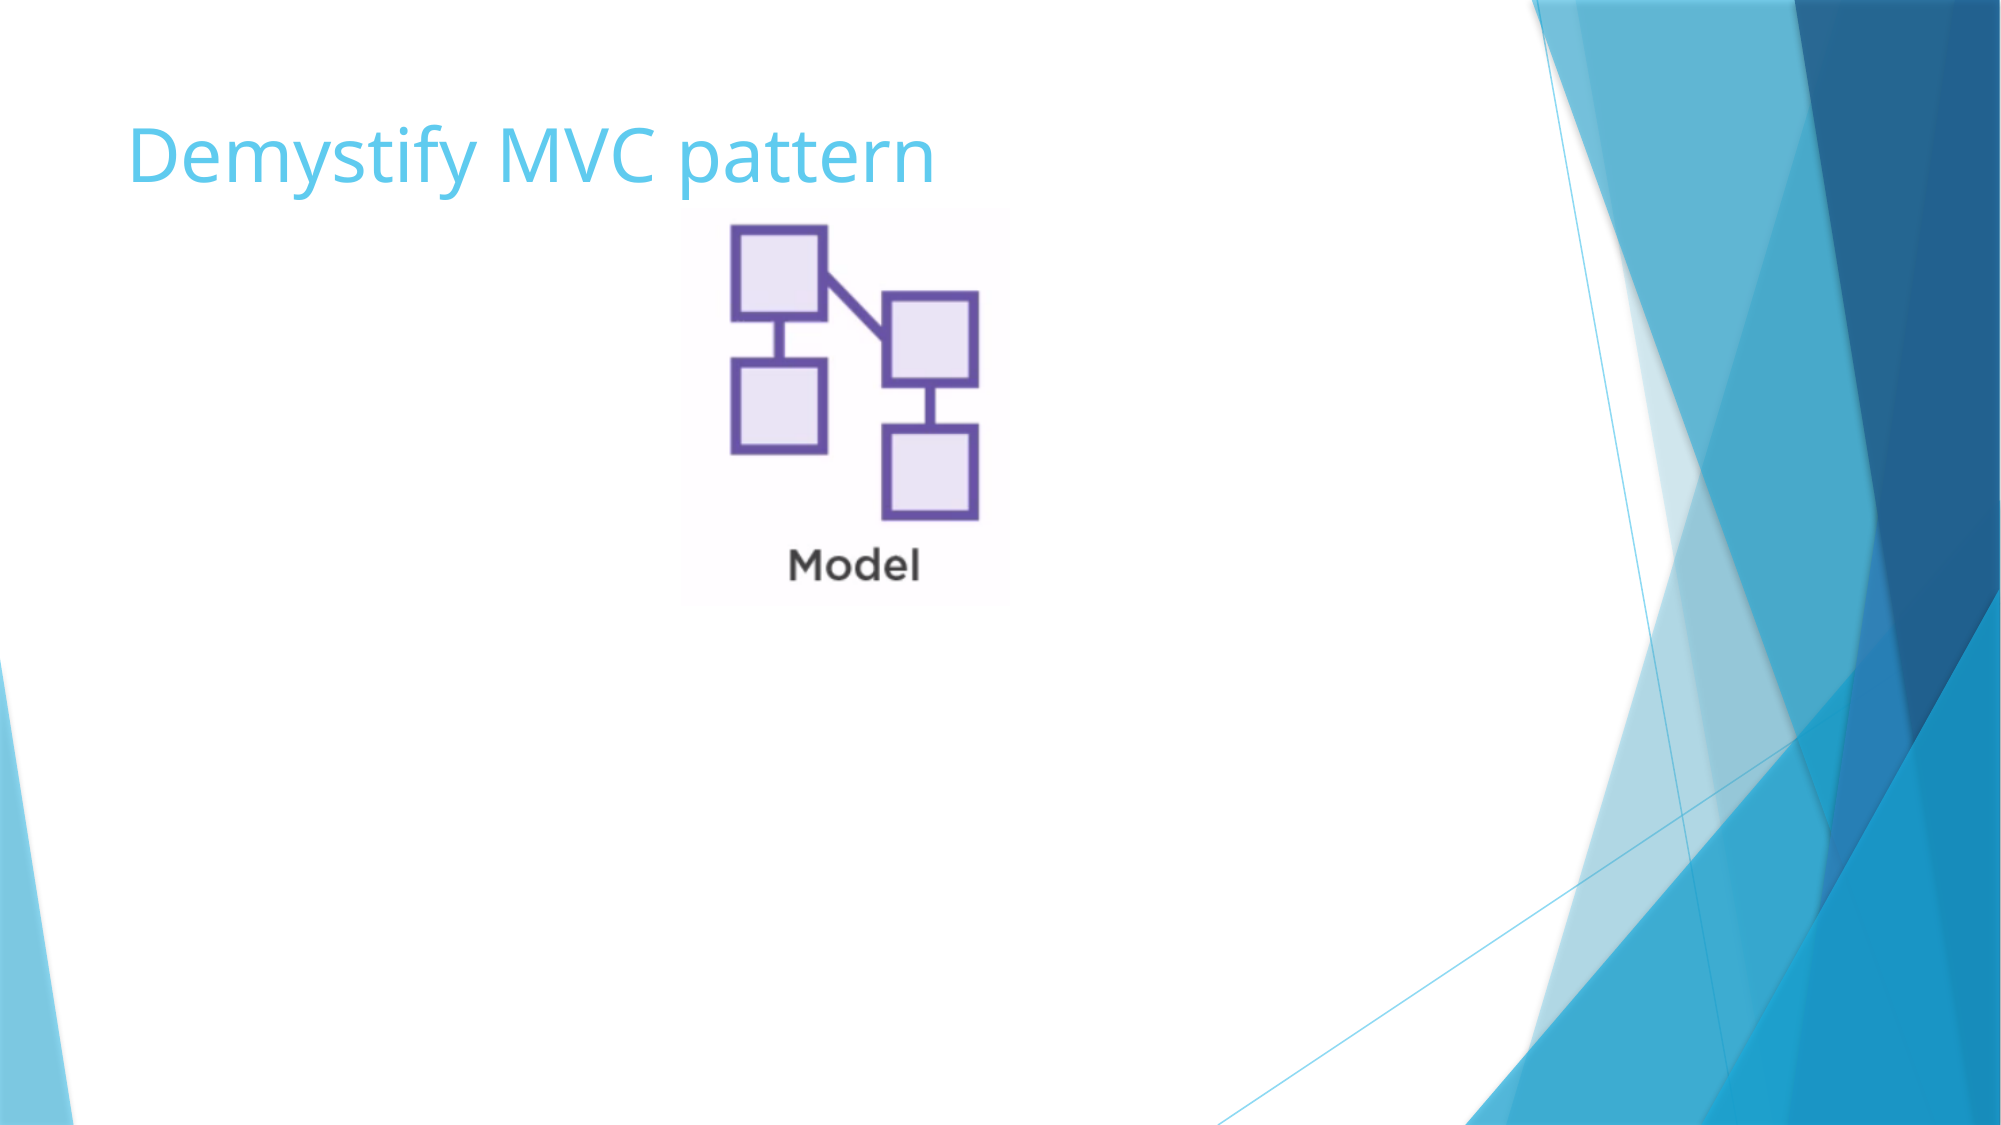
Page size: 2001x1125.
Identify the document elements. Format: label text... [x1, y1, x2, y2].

title Demystify MVC pattern [111, 99, 1522, 317]
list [680, 207, 1011, 607]
